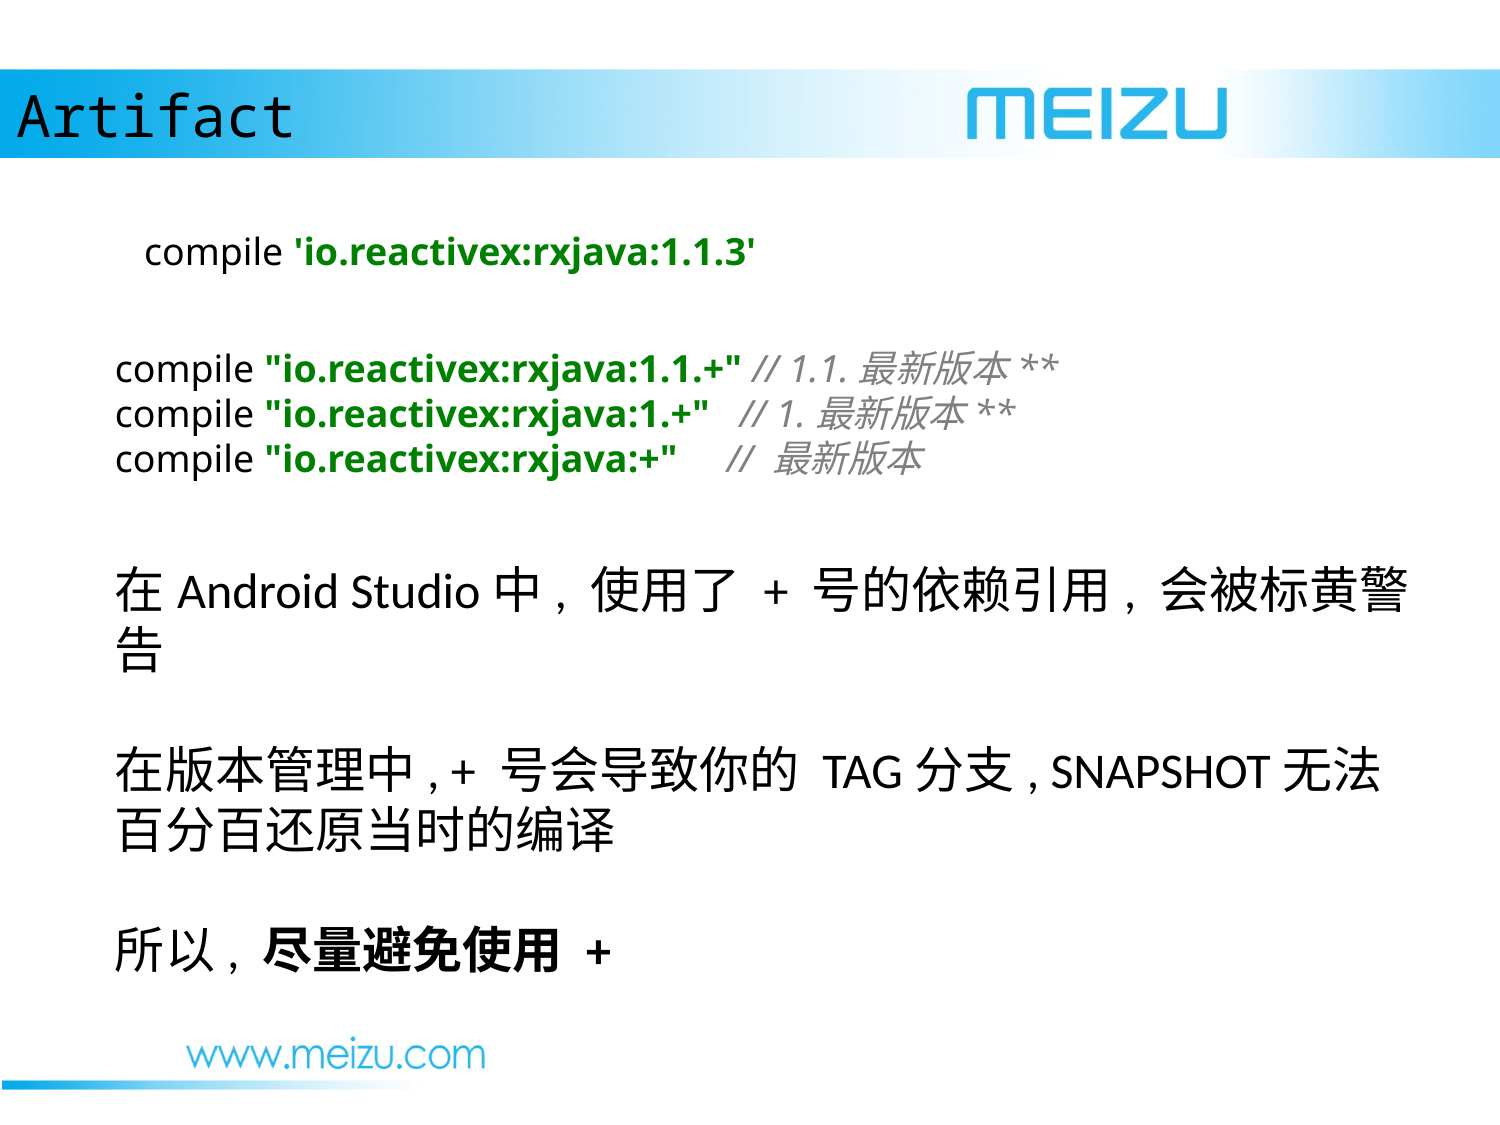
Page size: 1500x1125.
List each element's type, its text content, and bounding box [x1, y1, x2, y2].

text_box compile "io.reactivex:rxjava:1.1.+" // 1.1.最新版本** compile "io.reactivex:rxjava:1.+" // 1.最新版本** compile "io.reactivex:rxjava:+" // 最新版本 [100, 337, 1197, 488]
picture [2, 1035, 1495, 1118]
text_box Artifact [1, 71, 747, 157]
text_box 在Android Studio中, 使用了 + 号的依赖引用, 会被标黄警告 在版本管理中, + 号会导致你的 TAG分支, SNAPSHOT无法百分百还原当时的编译 所以, 尽量避免使用 + [100, 550, 1436, 986]
picture [0, 66, 1500, 158]
text_box compile 'io.reactivex:rxjava:1.1.3' [129, 220, 772, 281]
